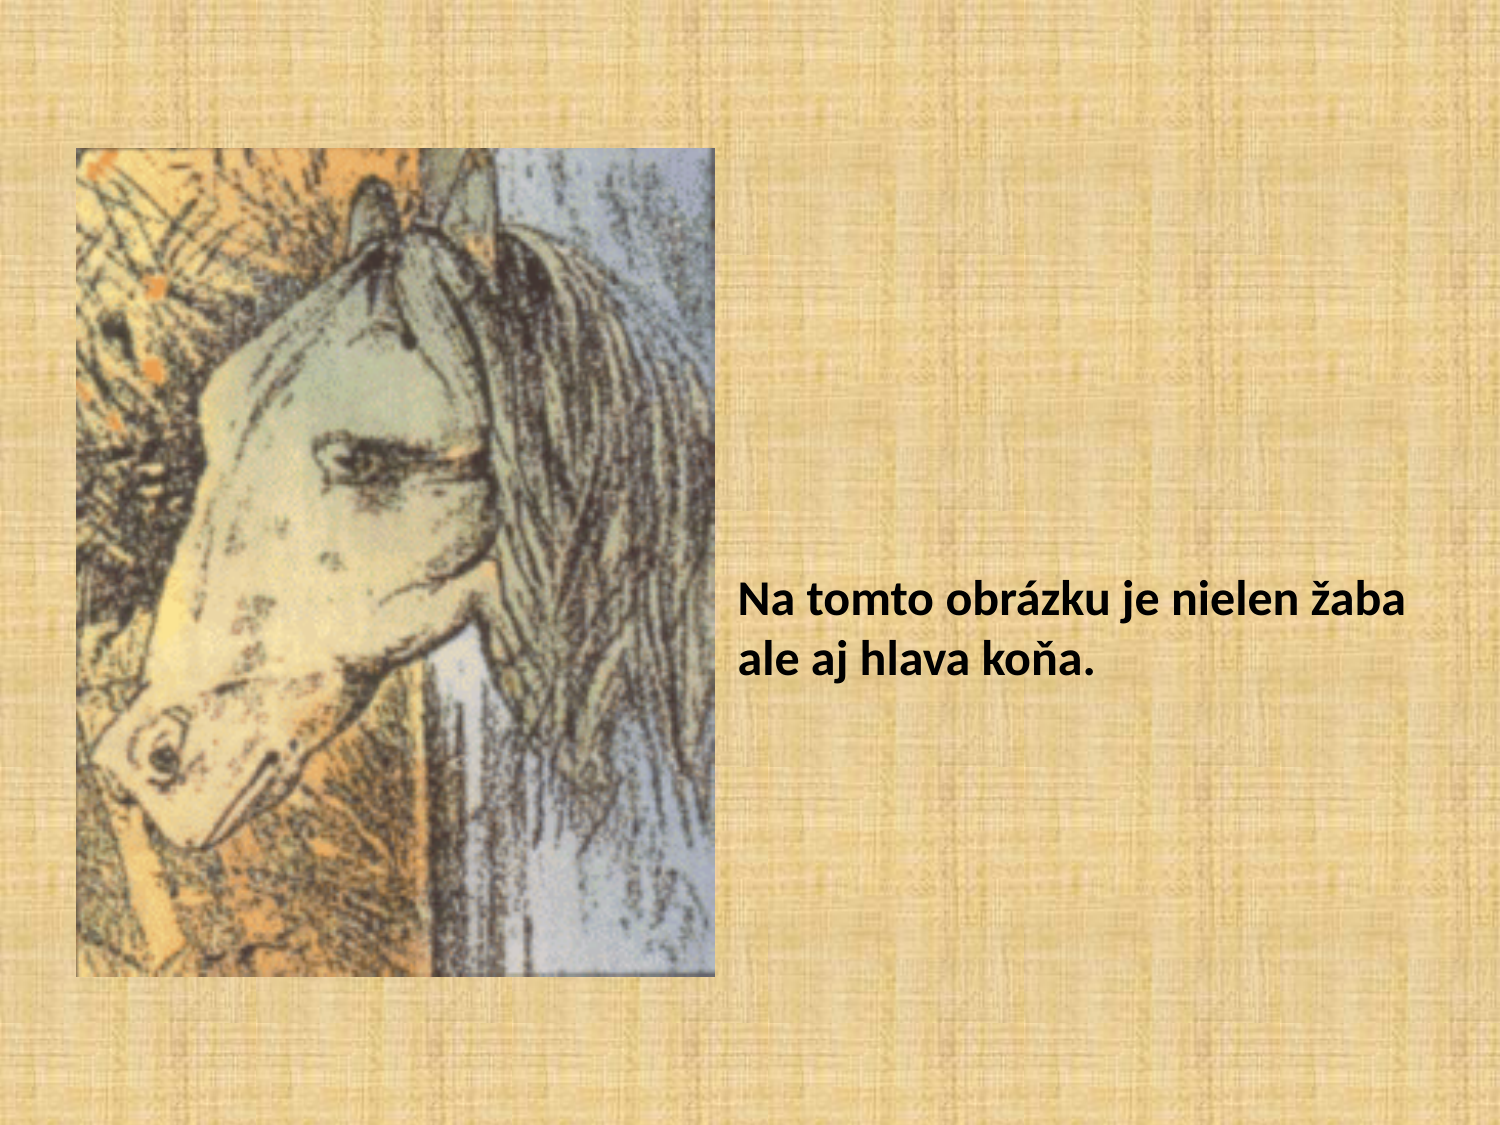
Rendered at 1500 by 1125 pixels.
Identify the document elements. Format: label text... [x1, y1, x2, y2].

text_box Na tomto obrázku je nielen žaba ale aj hlava koňa. [722, 557, 1473, 693]
picture [0, 0, 1500, 1125]
